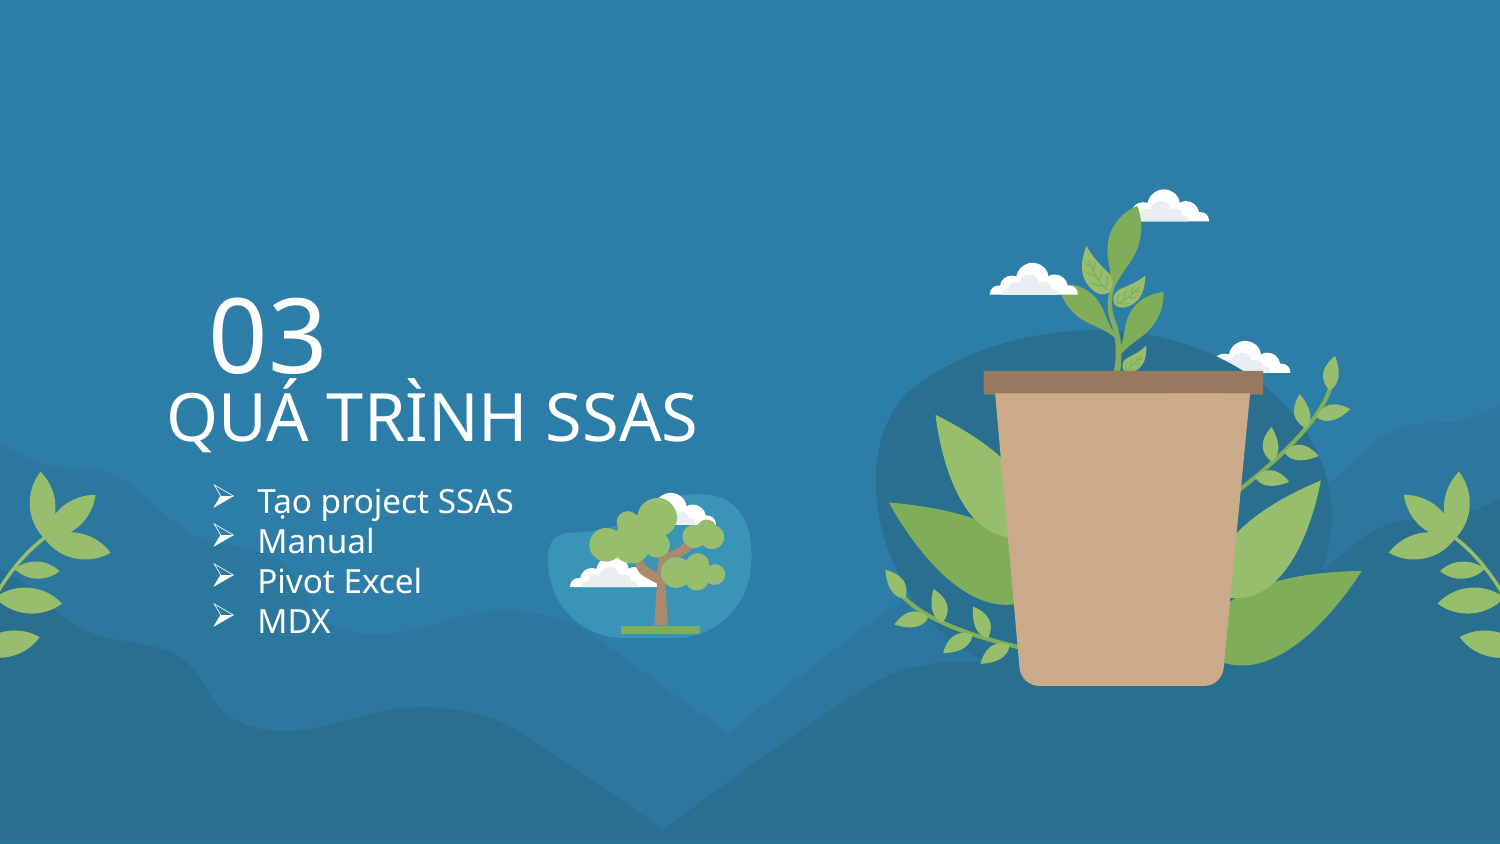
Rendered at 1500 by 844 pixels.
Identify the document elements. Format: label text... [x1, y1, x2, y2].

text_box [544, 492, 753, 639]
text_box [838, 189, 1377, 774]
text_box 03 [193, 311, 353, 352]
title QUÁ TRÌNH SSAS [140, 379, 726, 450]
text_box Tạo project SSAS Manual Pivot Excel MDX [195, 486, 781, 635]
